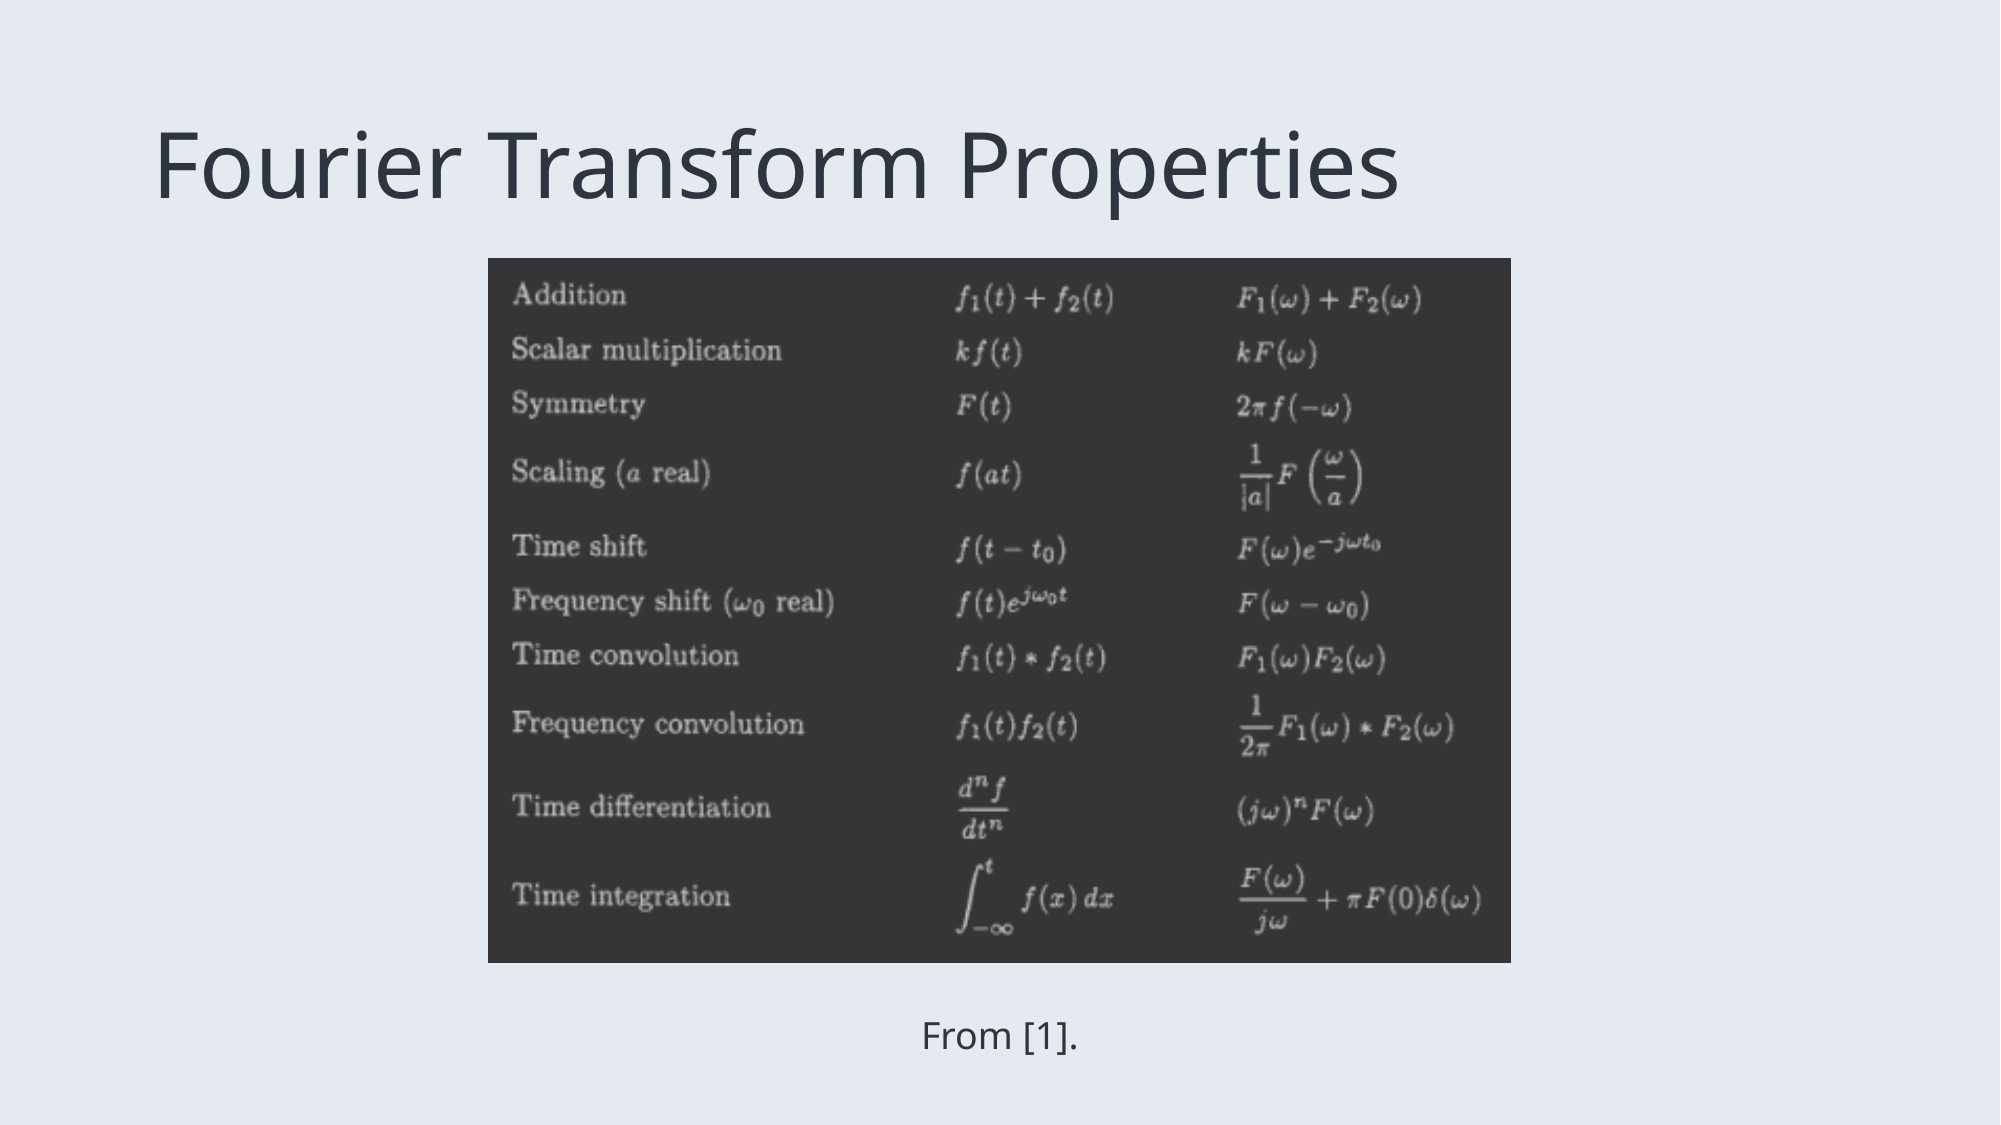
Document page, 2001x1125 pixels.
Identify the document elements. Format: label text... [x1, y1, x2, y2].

text_box From [1]. [906, 1004, 1094, 1065]
picture [488, 258, 1512, 963]
title Fourier Transform Properties [137, 59, 1863, 278]
